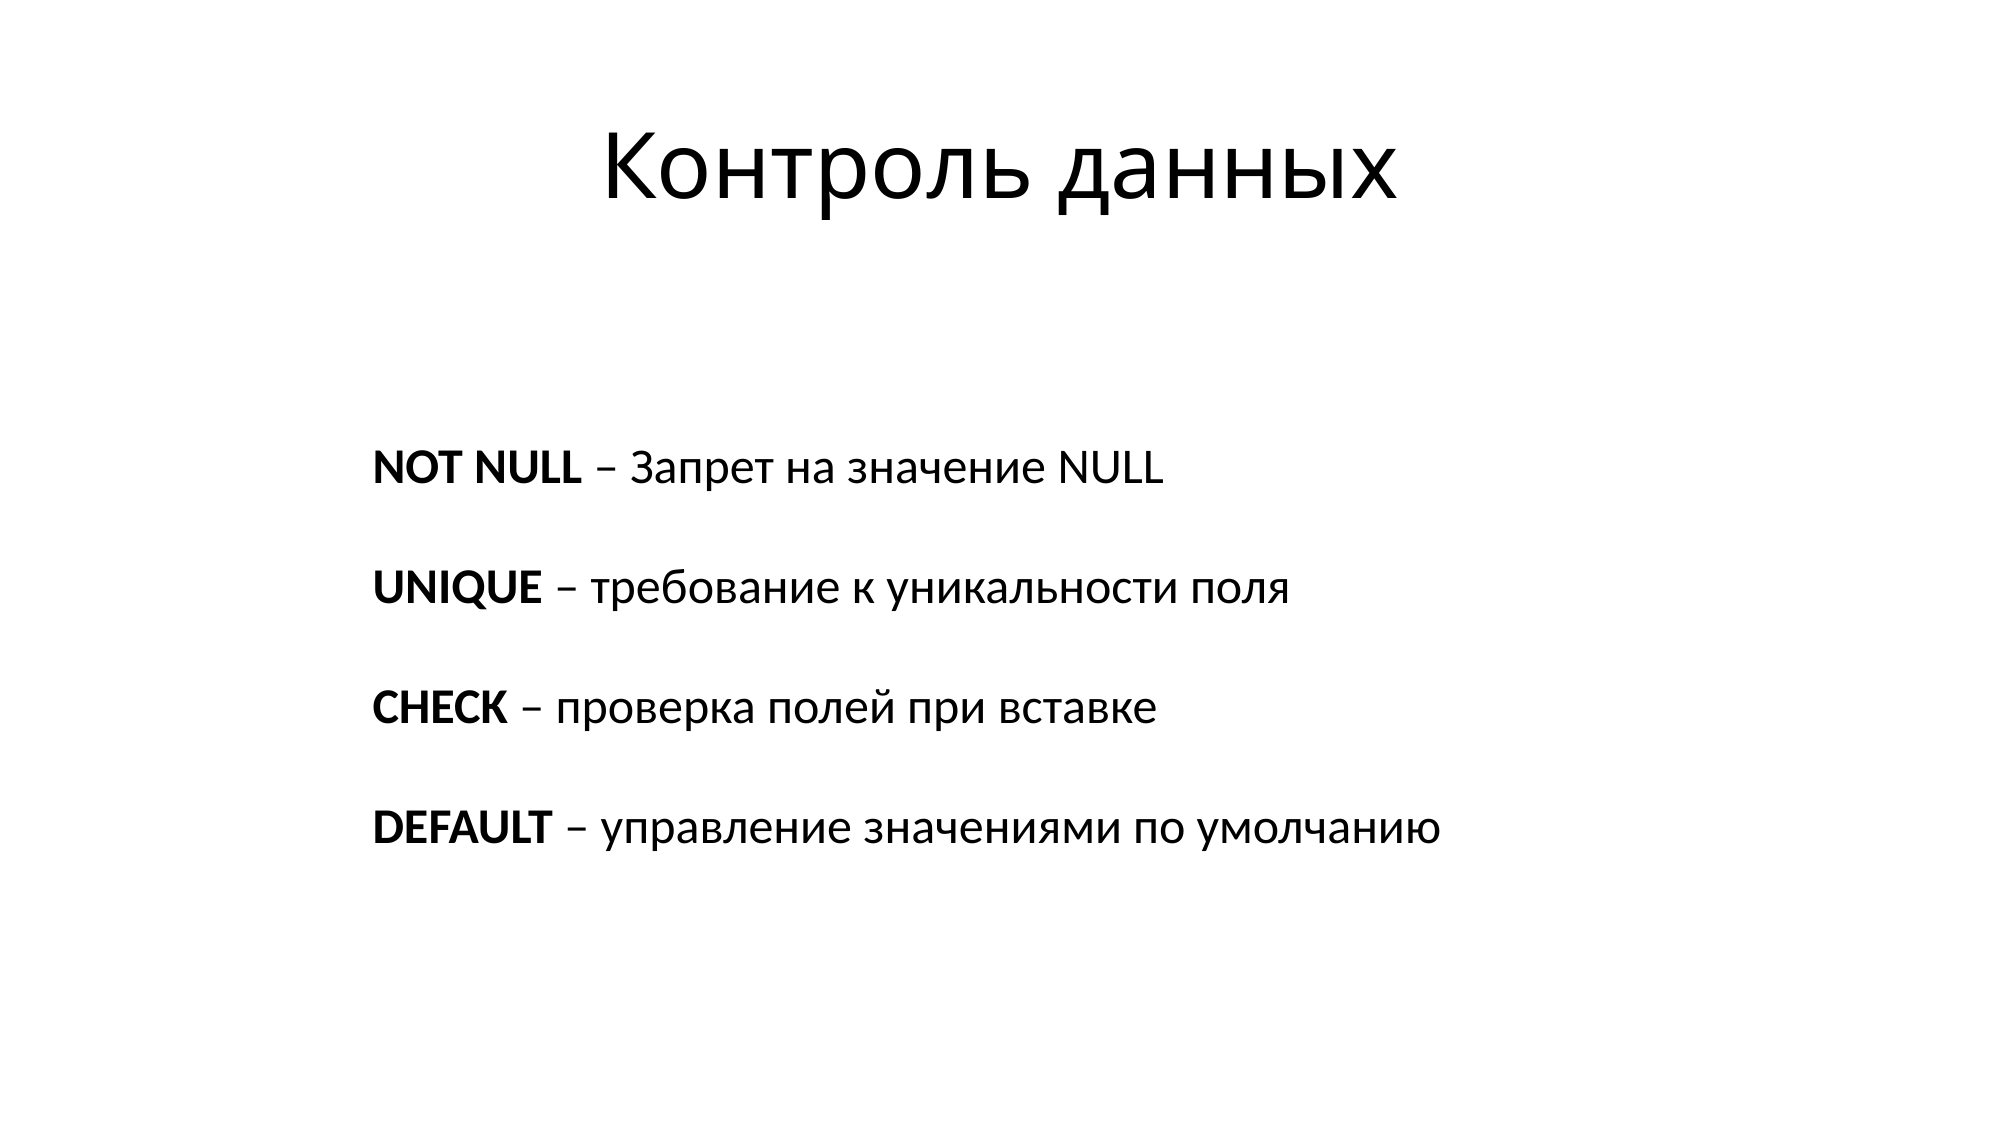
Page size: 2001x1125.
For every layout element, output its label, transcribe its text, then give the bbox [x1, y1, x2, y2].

title Контроль данных [137, 59, 1863, 278]
text_box NOT NULL – Запрет на значение NULL UNIQUE – требование к уникальности поля CHECK – проверка полей при вставке DEFAULT – управление значениями по умолчанию [357, 426, 1463, 861]
